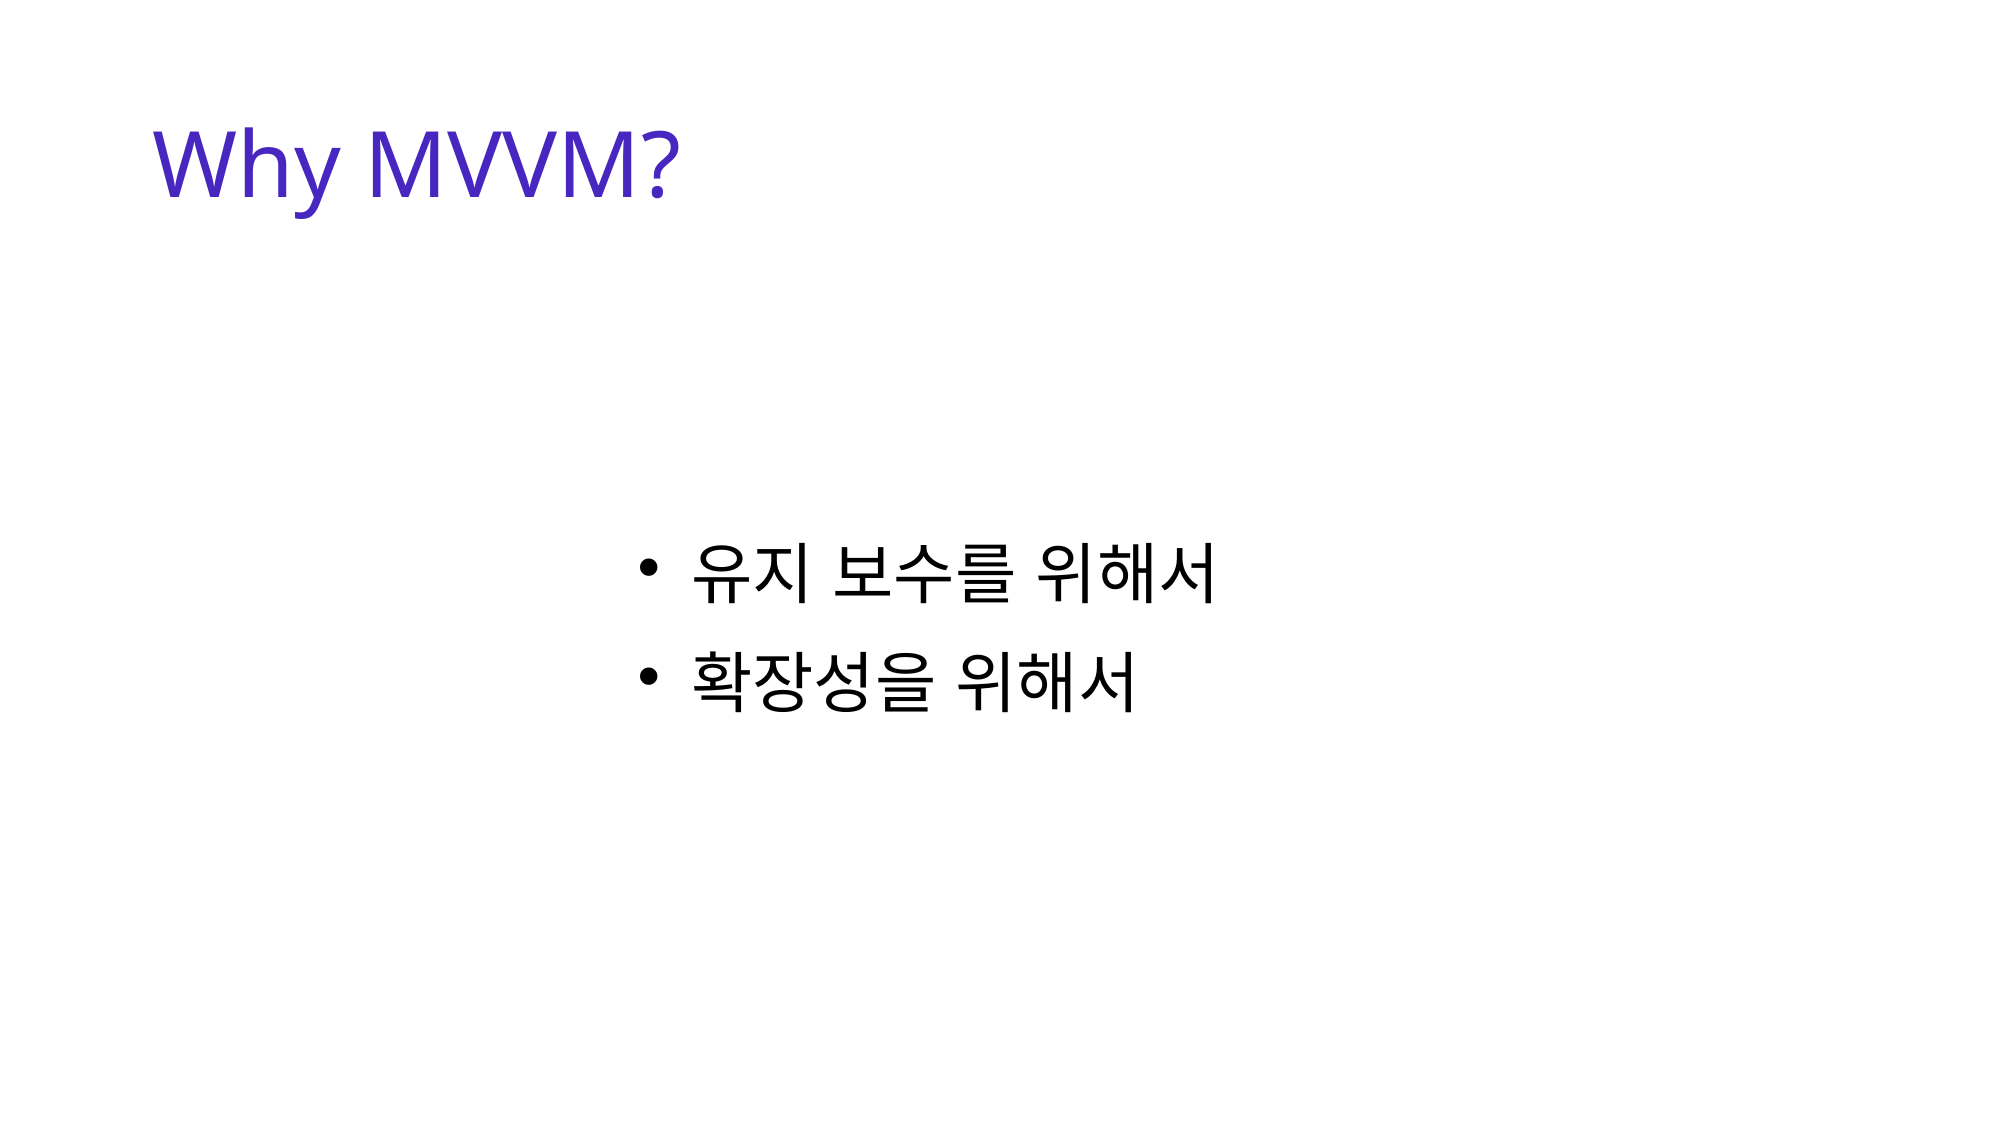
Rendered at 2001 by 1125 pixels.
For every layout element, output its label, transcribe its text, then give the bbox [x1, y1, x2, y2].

title Why MVVM? [137, 59, 1862, 277]
text_box 유지 보수를 위해서 확장성을 위해서 [620, 531, 1270, 620]
